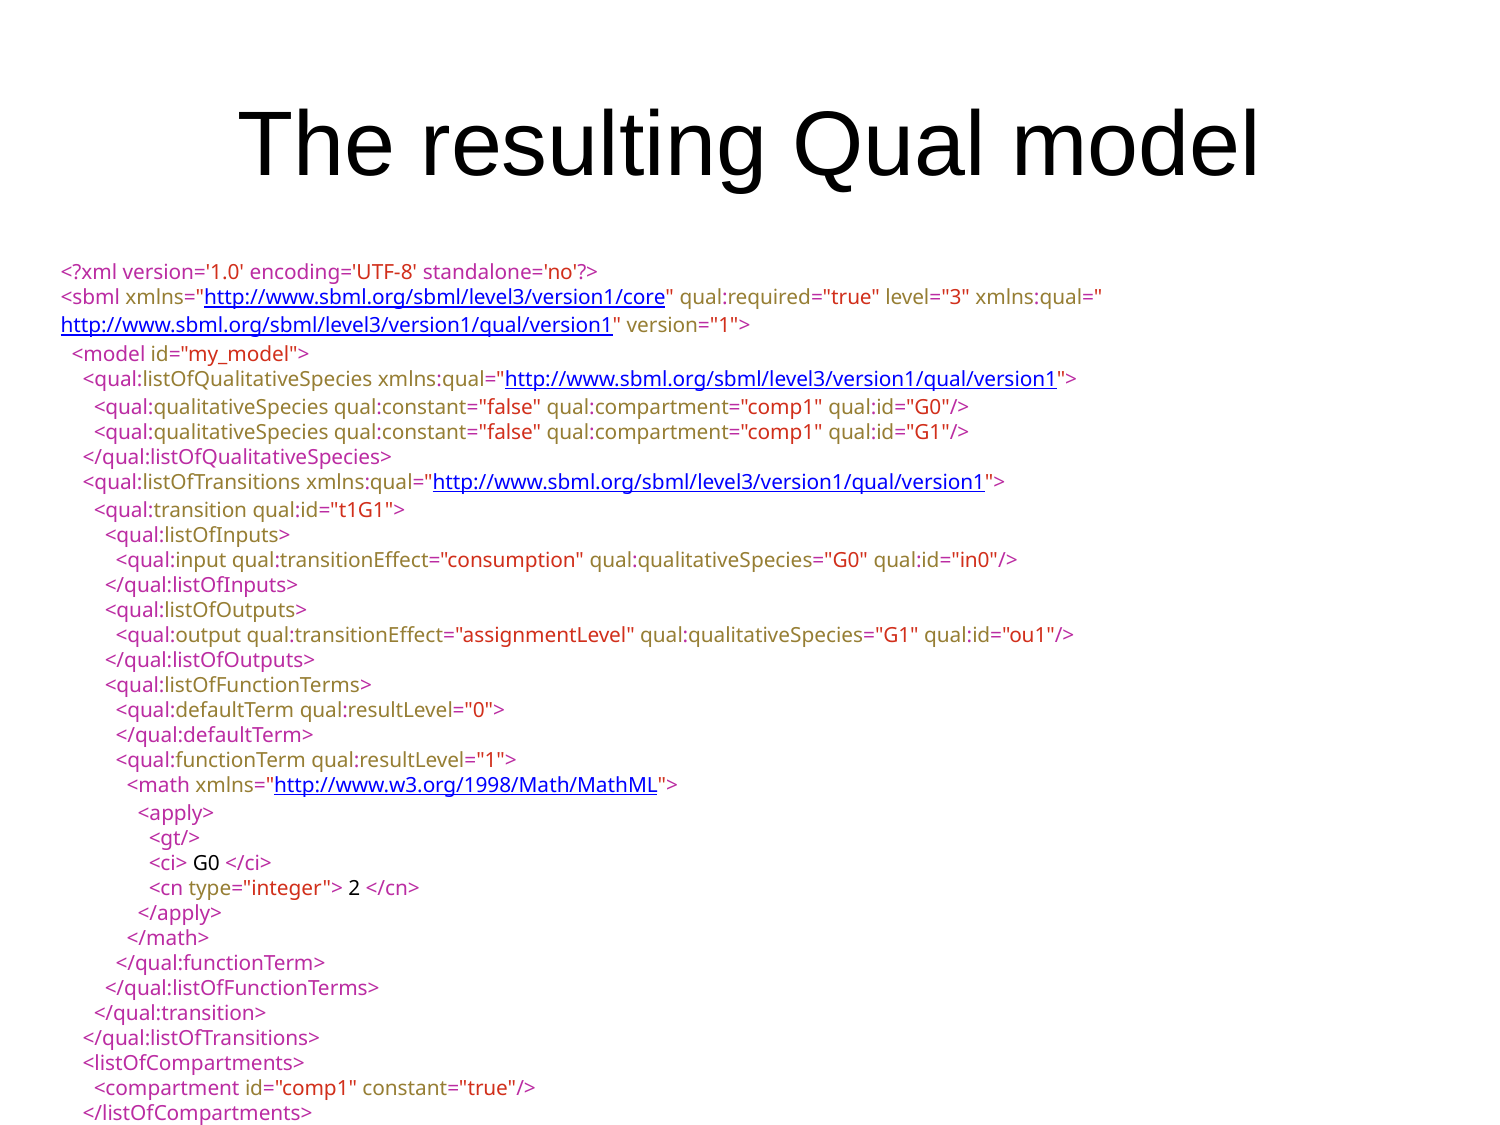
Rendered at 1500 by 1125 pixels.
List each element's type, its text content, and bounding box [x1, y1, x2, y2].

text_box <?xml version='1.0' encoding='UTF-8' standalone='no'?> <sbml xmlns="http://www.sbml.org/sbml/level3/version1/core" qual:required="true" level="3" xmlns:qual="http://www.sbml.org/sbml/level3/version1/qual/version1" version="1"> <model id="my_model"> <qual:listOfQualitativeSpecies xmlns:qual="http://www.sbml.org/sbml/level3/version1/qual/version1"> <qual:qualitativeSpecies qual:constant="false" qual:compartment="comp1" qual:id="G0"/> <qual:qualitativeSpecies qual:constant="false" qual:compartment="comp1" qual:id="G1"/> </qual:listOfQualitativeSpecies> <qual:listOfTransitions xmlns:qual="http://www.sbml.org/sbml/level3/version1/qual/version1"> <qual:transition qual:id="t1G1"> <qual:listOfInputs> <qual:input qual:transitionEffect="consumption" qual:qualitativeSpecies="G0" qual:id="in0"/> </qual:listOfInputs> <qual:listOfOutputs> <qual:output qual:transitionEffect="assignmentLevel" qual:qualitativeSpecies="G1" qual:id="ou1"/> </qual:listOfOutputs> <qual:listOfFunctionTerms> <qual:defaultTerm qual:resultLevel="0"> </qual:defaultTerm> <qual:functionTerm qual:resultLevel="1"> <math xmlns="http://www.w3.org/1998/Math/MathML"> <apply> <gt/> <ci> G0 </ci> <cn type="integer"> 2 </cn> </apply> </math> </qual:functionTerm> </qual:listOfFunctionTerms> </qual:transition> </qual:listOfTransitions> <listOfCompartments> <compartment id="comp1" constant="true"/> </listOfCompartments> </model> </sbml> [53, 251, 1447, 1125]
title The resulting Qual model [74, 14, 1426, 251]
